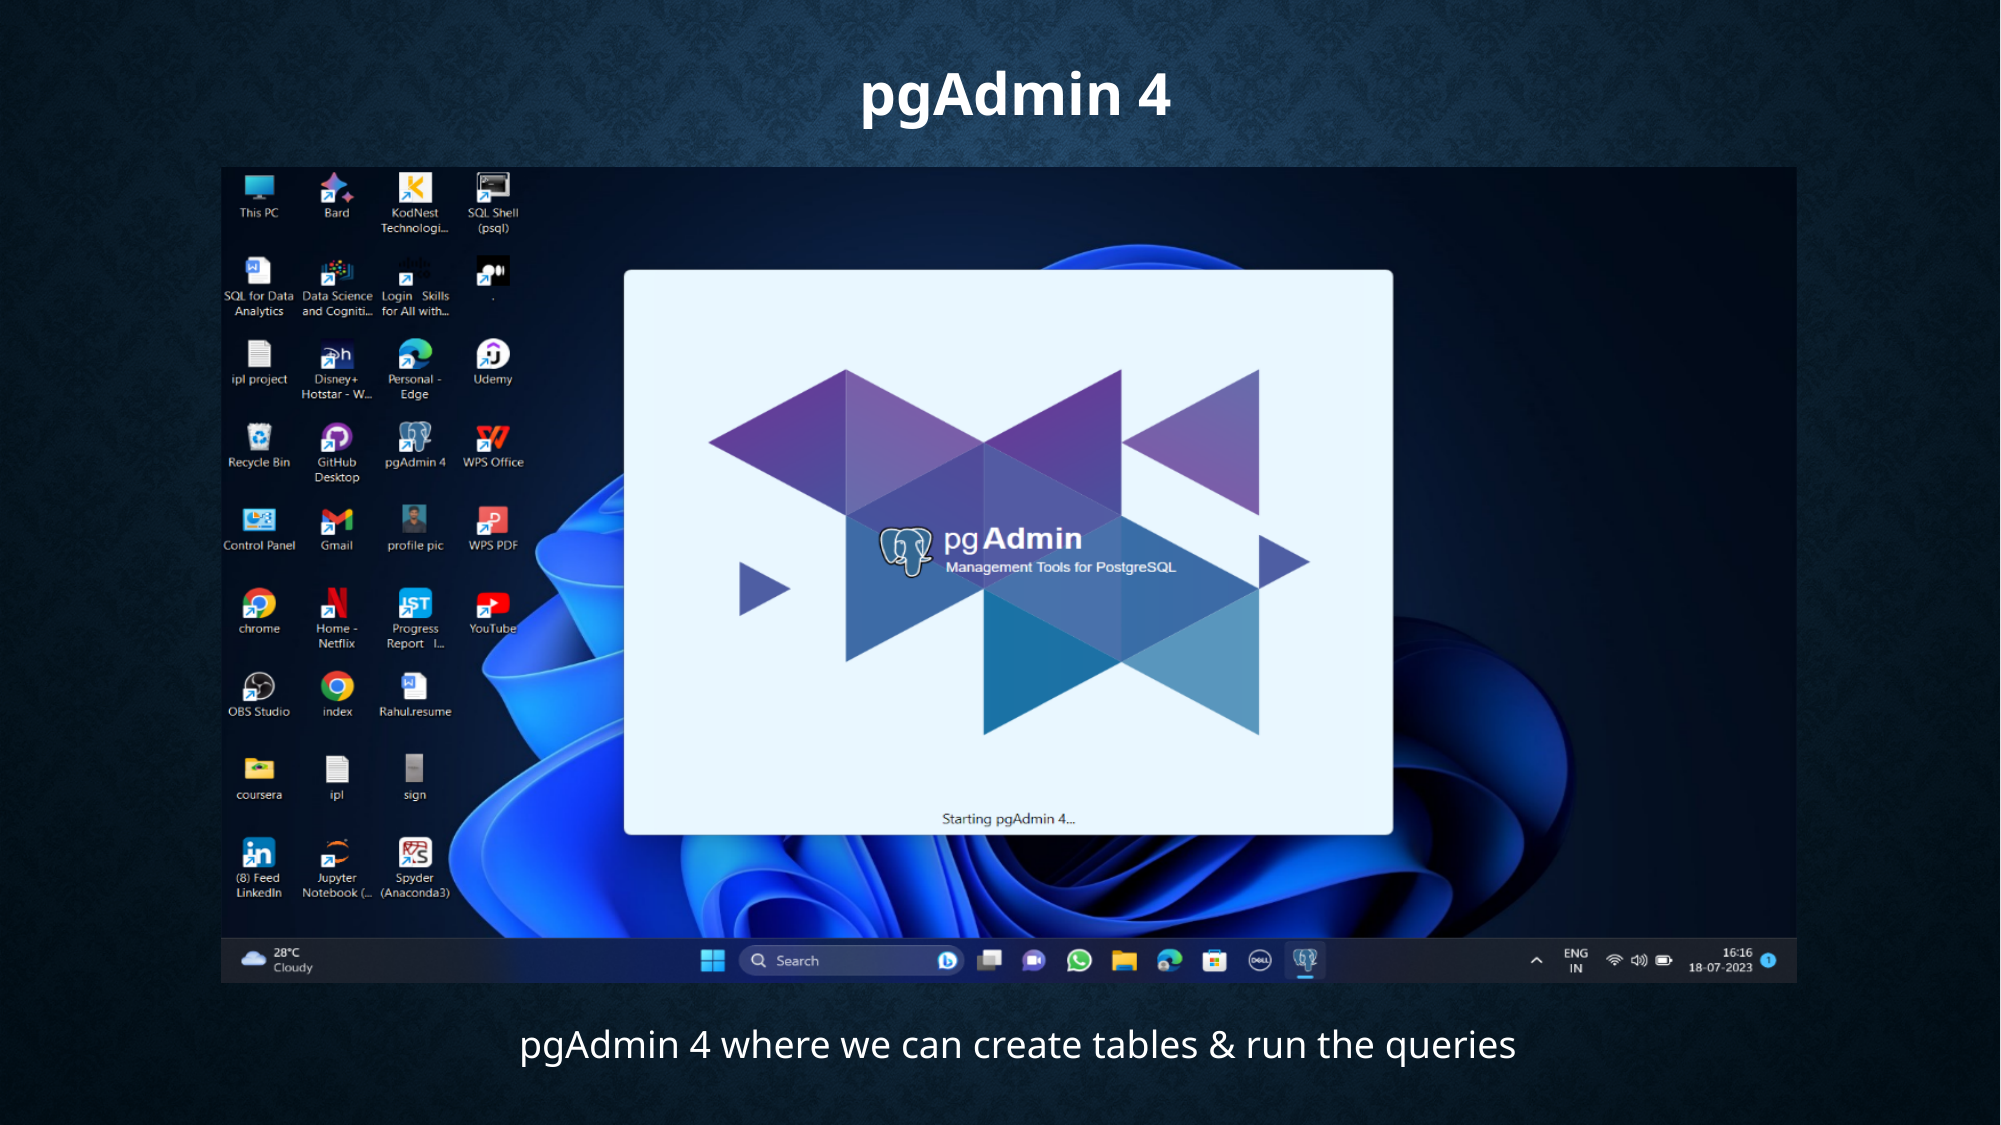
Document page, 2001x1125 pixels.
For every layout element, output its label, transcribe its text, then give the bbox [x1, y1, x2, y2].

picture [221, 166, 1798, 984]
text_box pgAdmin 4 [844, 49, 1207, 135]
text_box pgAdmin 4 where we can create tables & run the queries [221, 1013, 1830, 1073]
